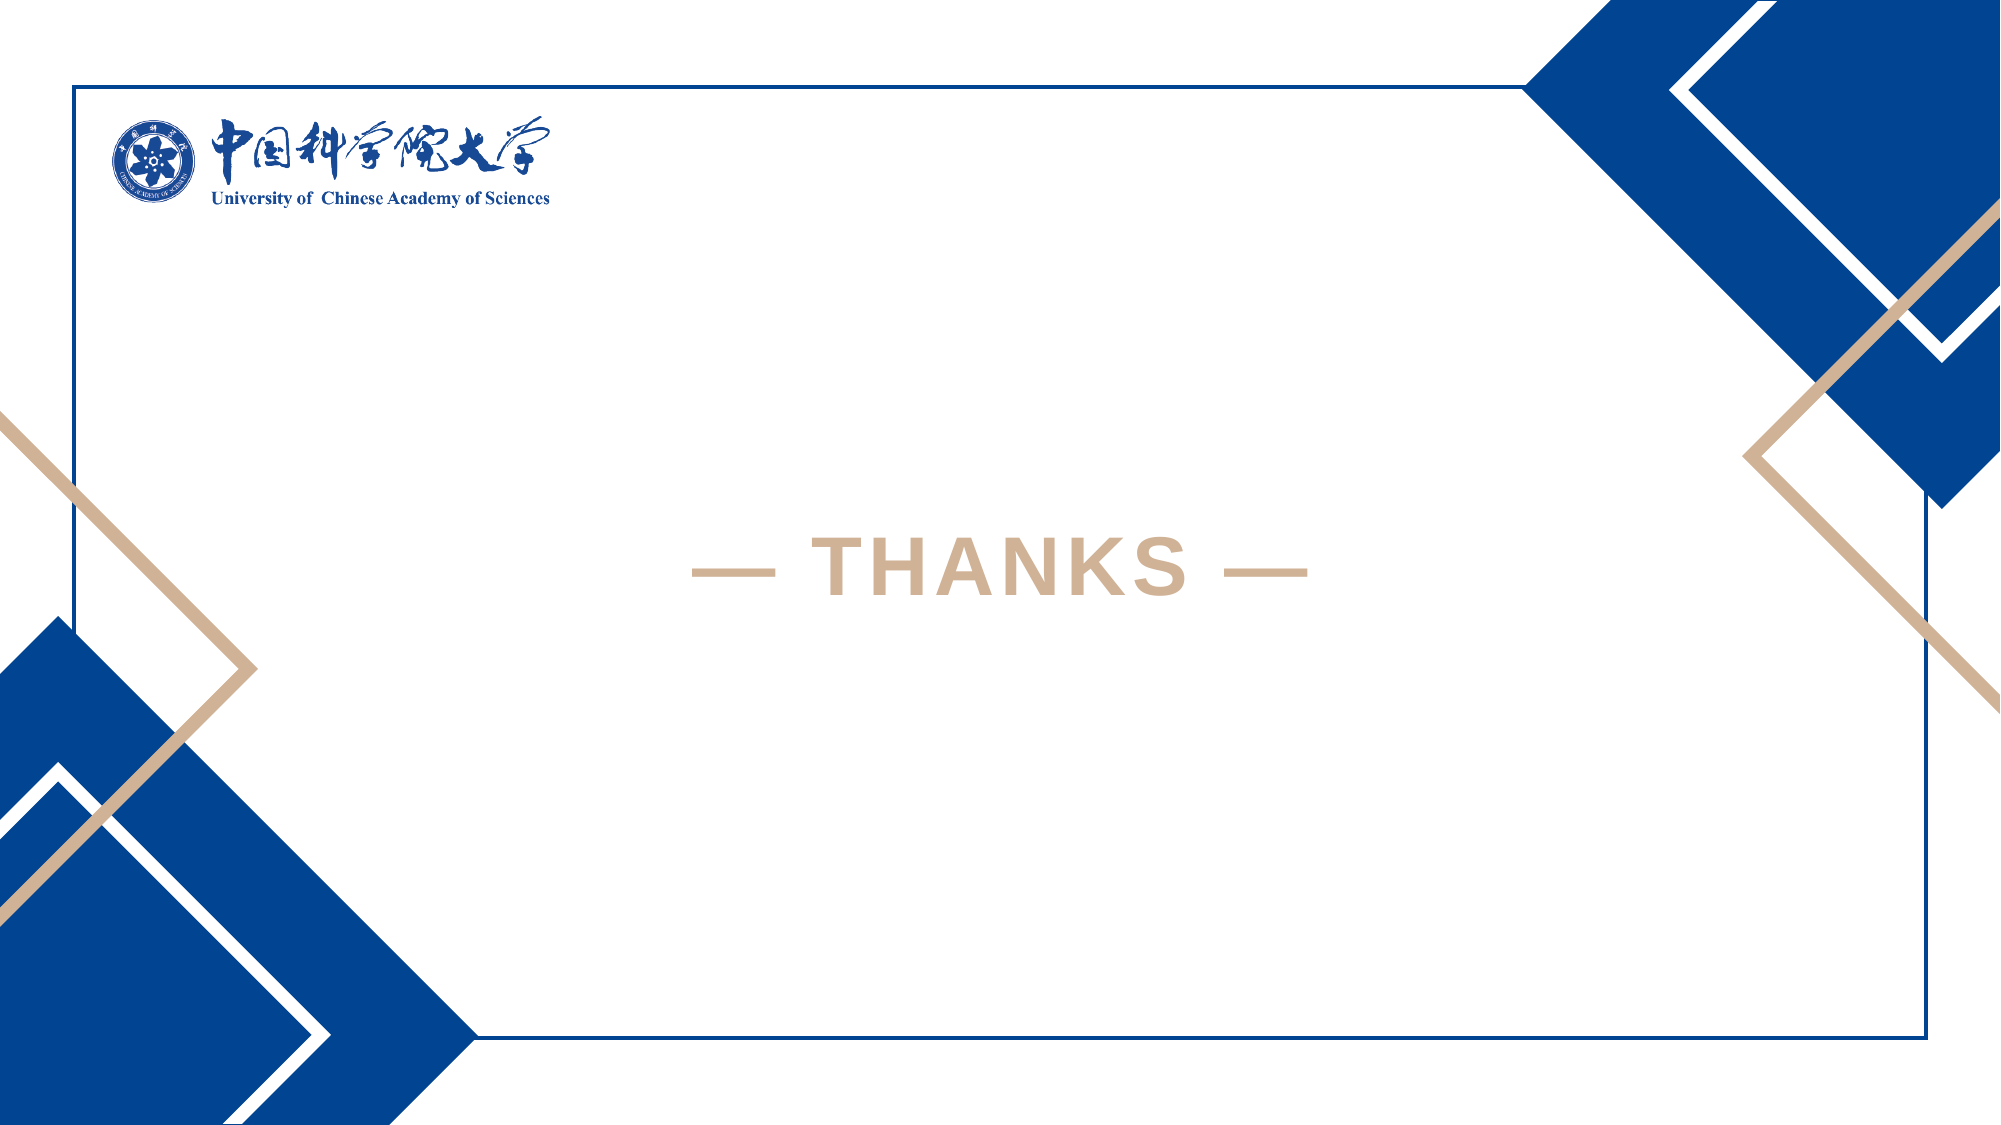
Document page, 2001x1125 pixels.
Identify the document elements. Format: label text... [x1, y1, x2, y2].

text_box — THANKS — [325, 504, 1675, 620]
picture [112, 116, 550, 209]
